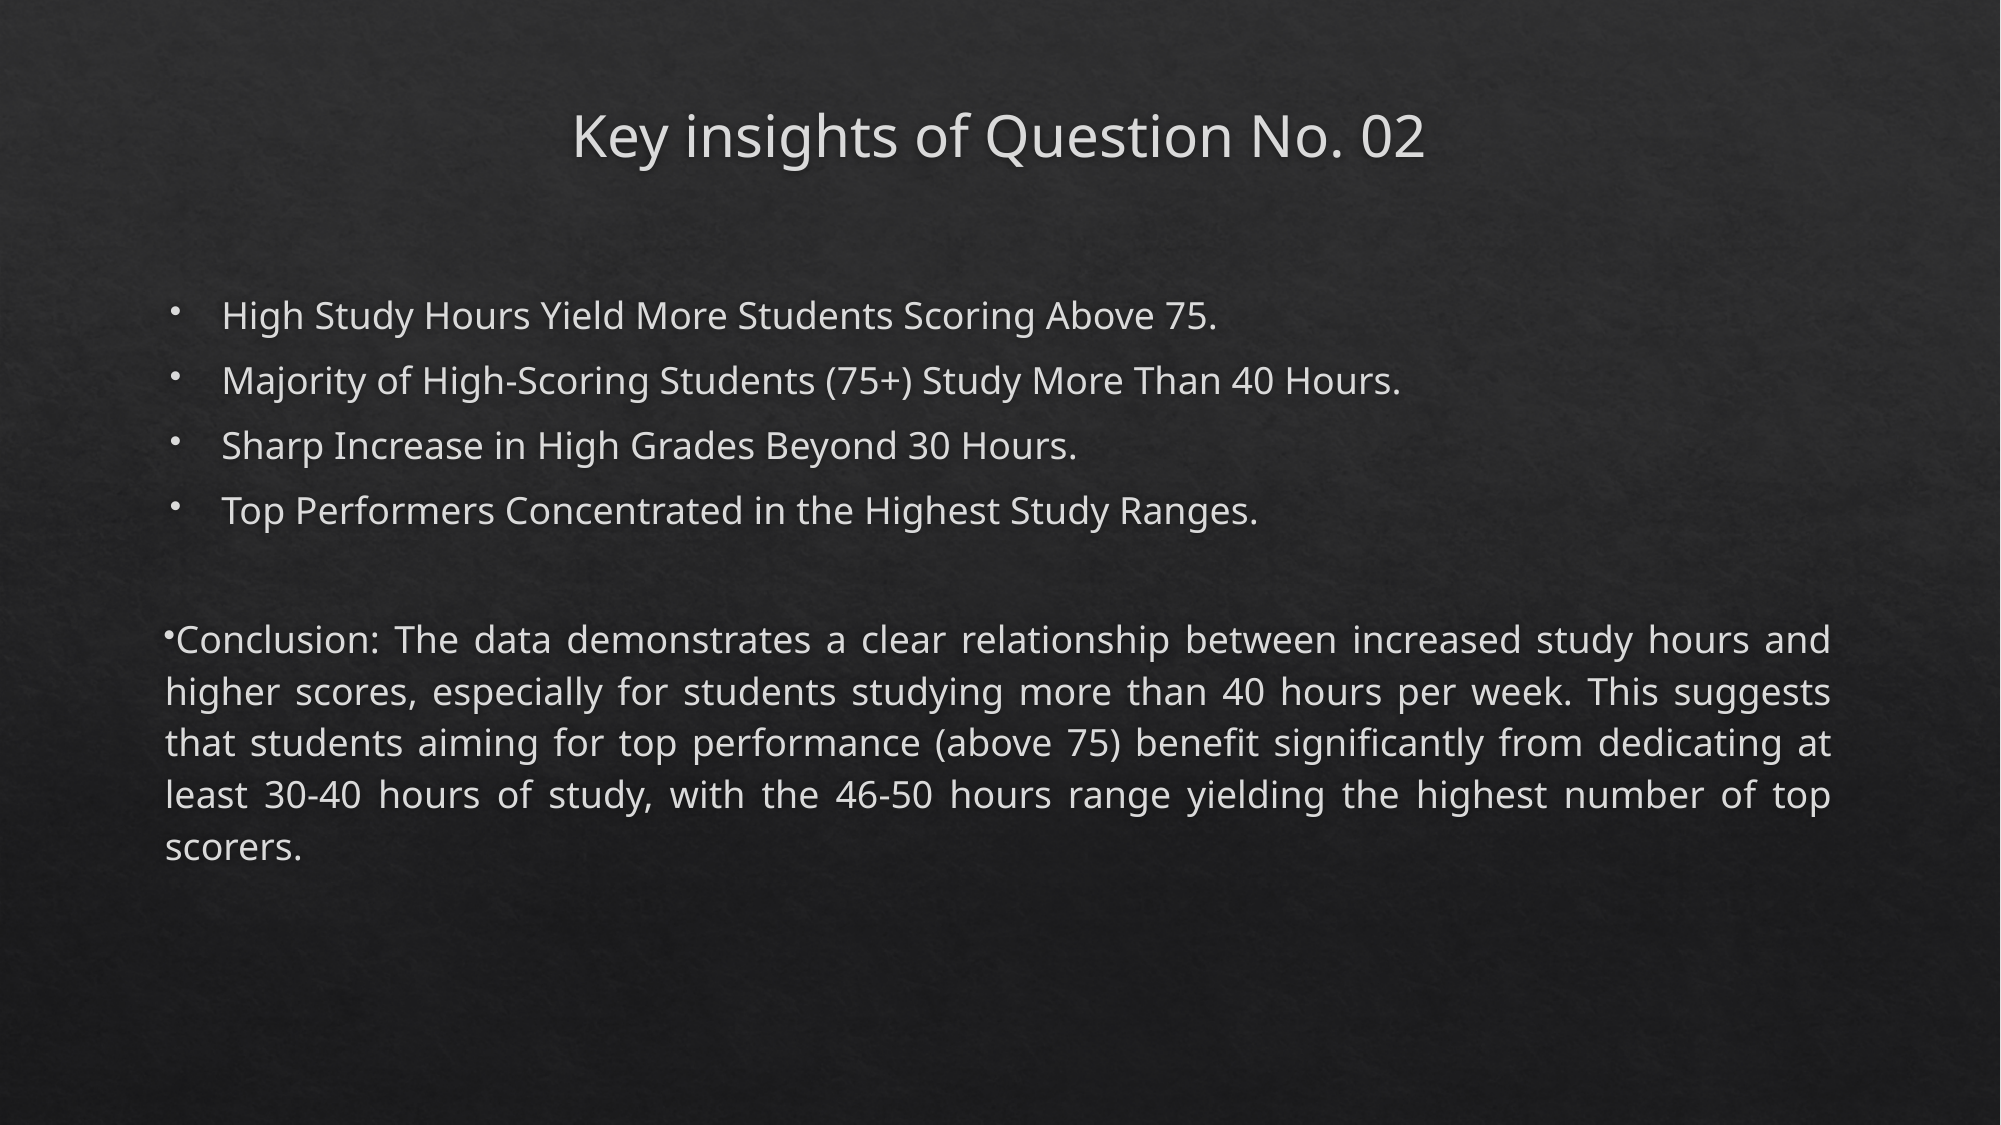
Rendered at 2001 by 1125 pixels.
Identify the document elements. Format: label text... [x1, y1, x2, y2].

title Key insights of Question No. 02 [149, 54, 1849, 215]
list High Study Hours Yield More Students Scoring Above 75. Majority of High-Scoring Students (75+) Study More Than 40 Hours. Sharp Increase in High Grades Beyond 30 Hours. Top Performers Concentrated in the Highest Study Ranges. Conclusion: The data demonstrates a clear relationship between increased study hours and higher scores, especially for students studying more than 40 hours per week. This suggests that students aiming for top performance (above 75) benefit significantly from dedicating at least 30-40 hours of study, with the 46-50 hours range yielding the highest number of top scorers. [149, 284, 1849, 950]
